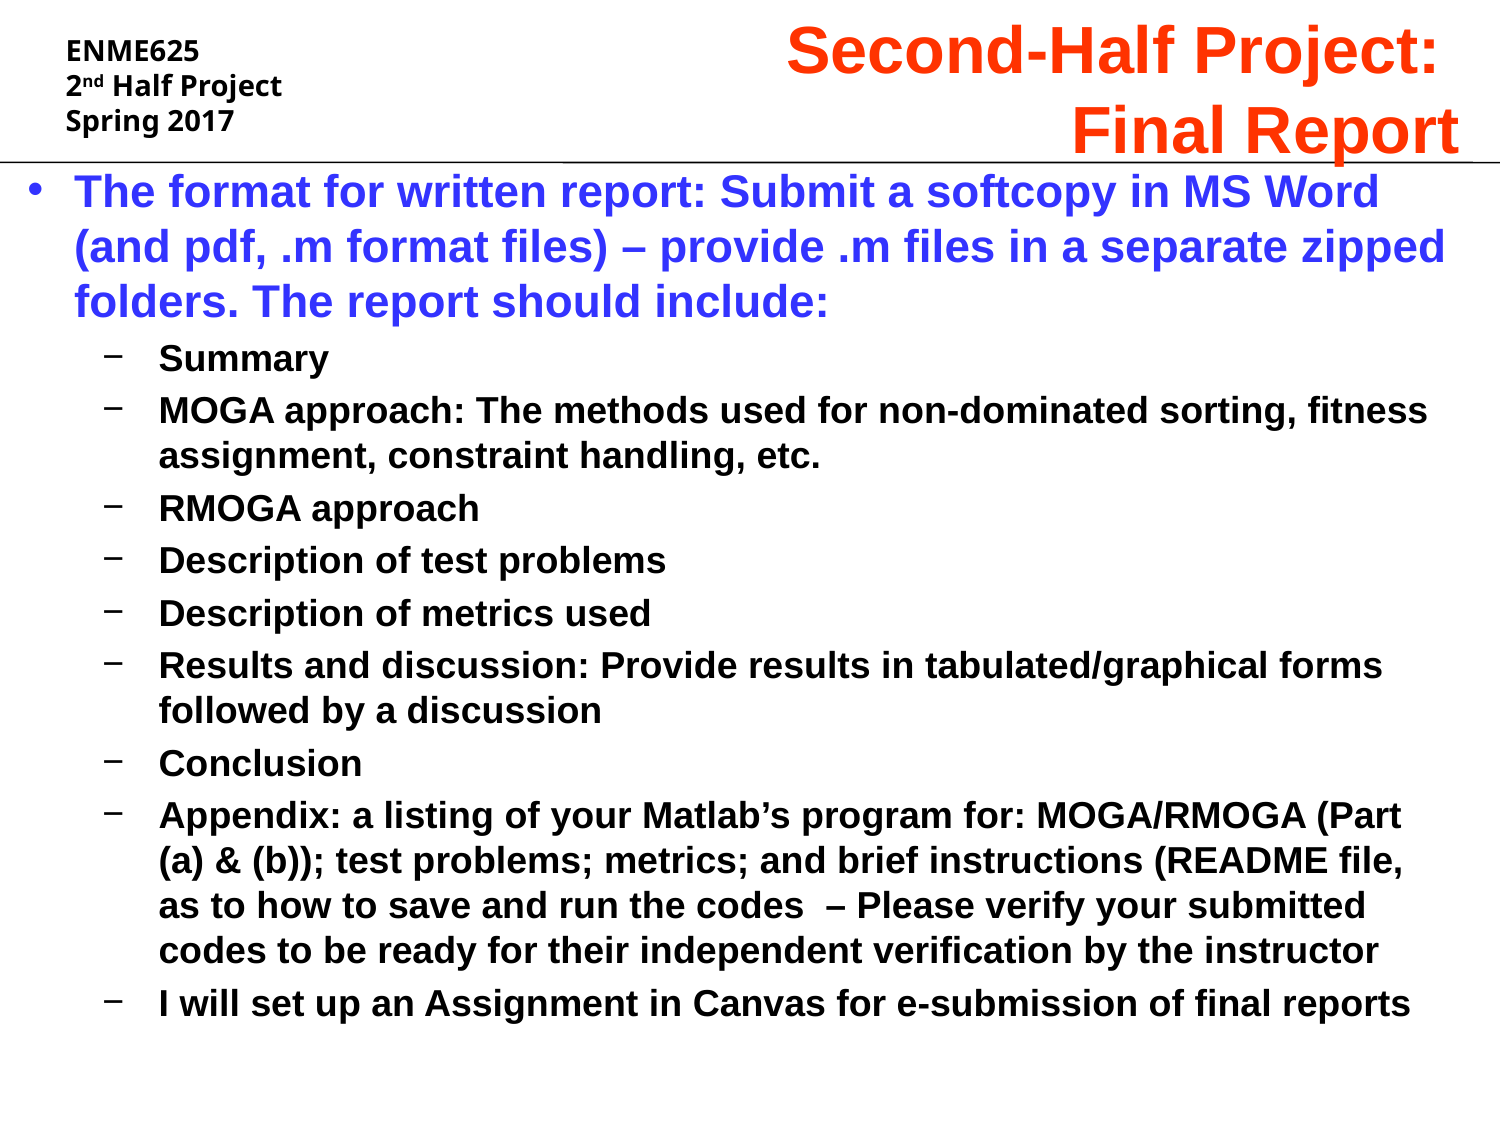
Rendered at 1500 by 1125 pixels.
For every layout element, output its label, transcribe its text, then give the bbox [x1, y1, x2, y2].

text_box The format for written report: Submit a softcopy in MS Word (and pdf, .m format files) – provide .m files in a separate zipped folders. The report should include: Summary MOGA approach: The methods used for non-dominated sorting, fitness assignment, constraint handling, etc. RMOGA approach Description of test problems Description of metrics used Results and discussion: Provide results in tabulated/graphical forms followed by a discussion Conclusion Appendix: a listing of your Matlab’s program for: MOGA/RMOGA (Part (a) & (b)); test problems; metrics; and brief instructions (README file, as to how to save and run the codes – Please verify your submitted codes to be ready for their independent verification by the instructor I will set up an Assignment in Canvas for e-submission of final reports [12, 153, 1465, 467]
text_box Second-Half Project: Final Report [387, 0, 1475, 125]
